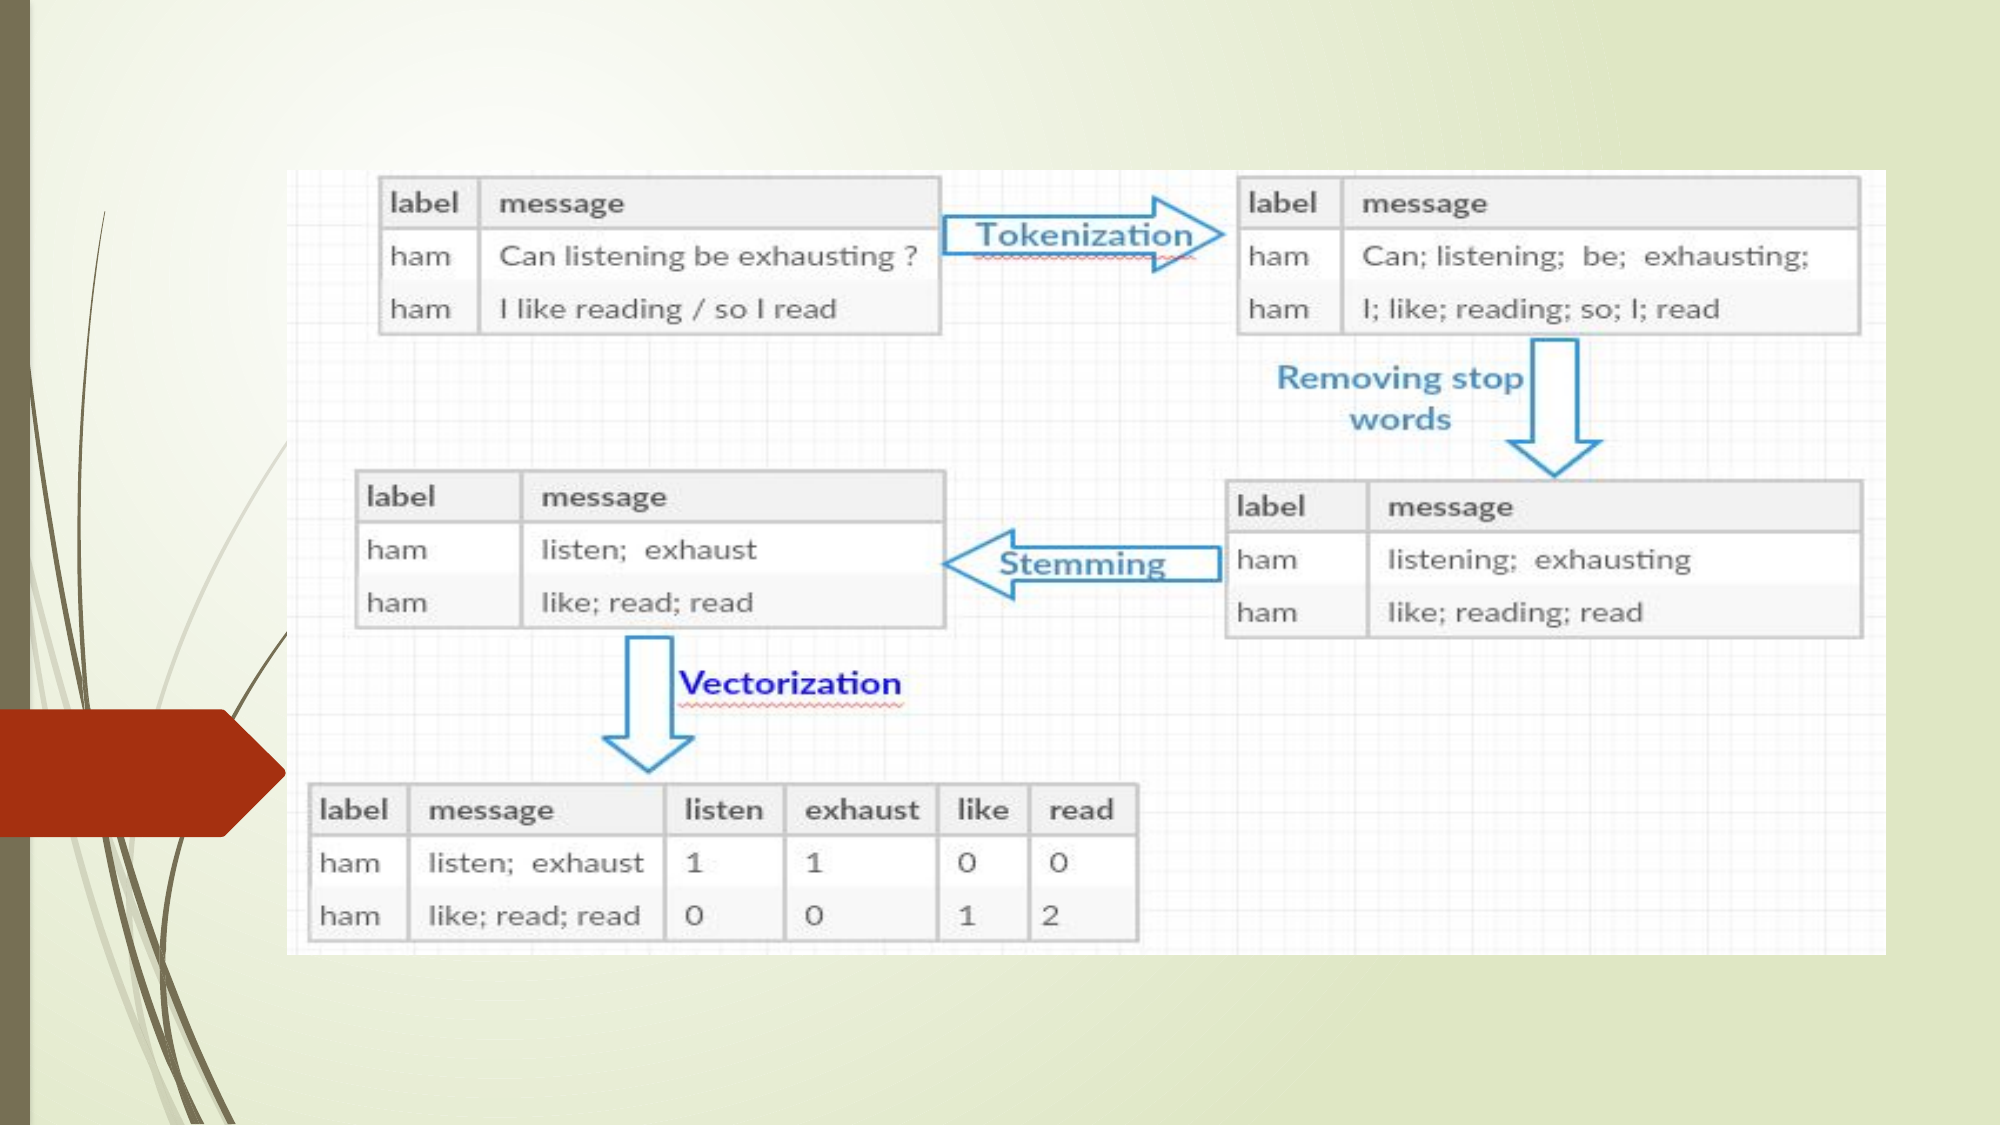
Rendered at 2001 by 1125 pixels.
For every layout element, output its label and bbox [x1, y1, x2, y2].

picture [287, 170, 1886, 955]
